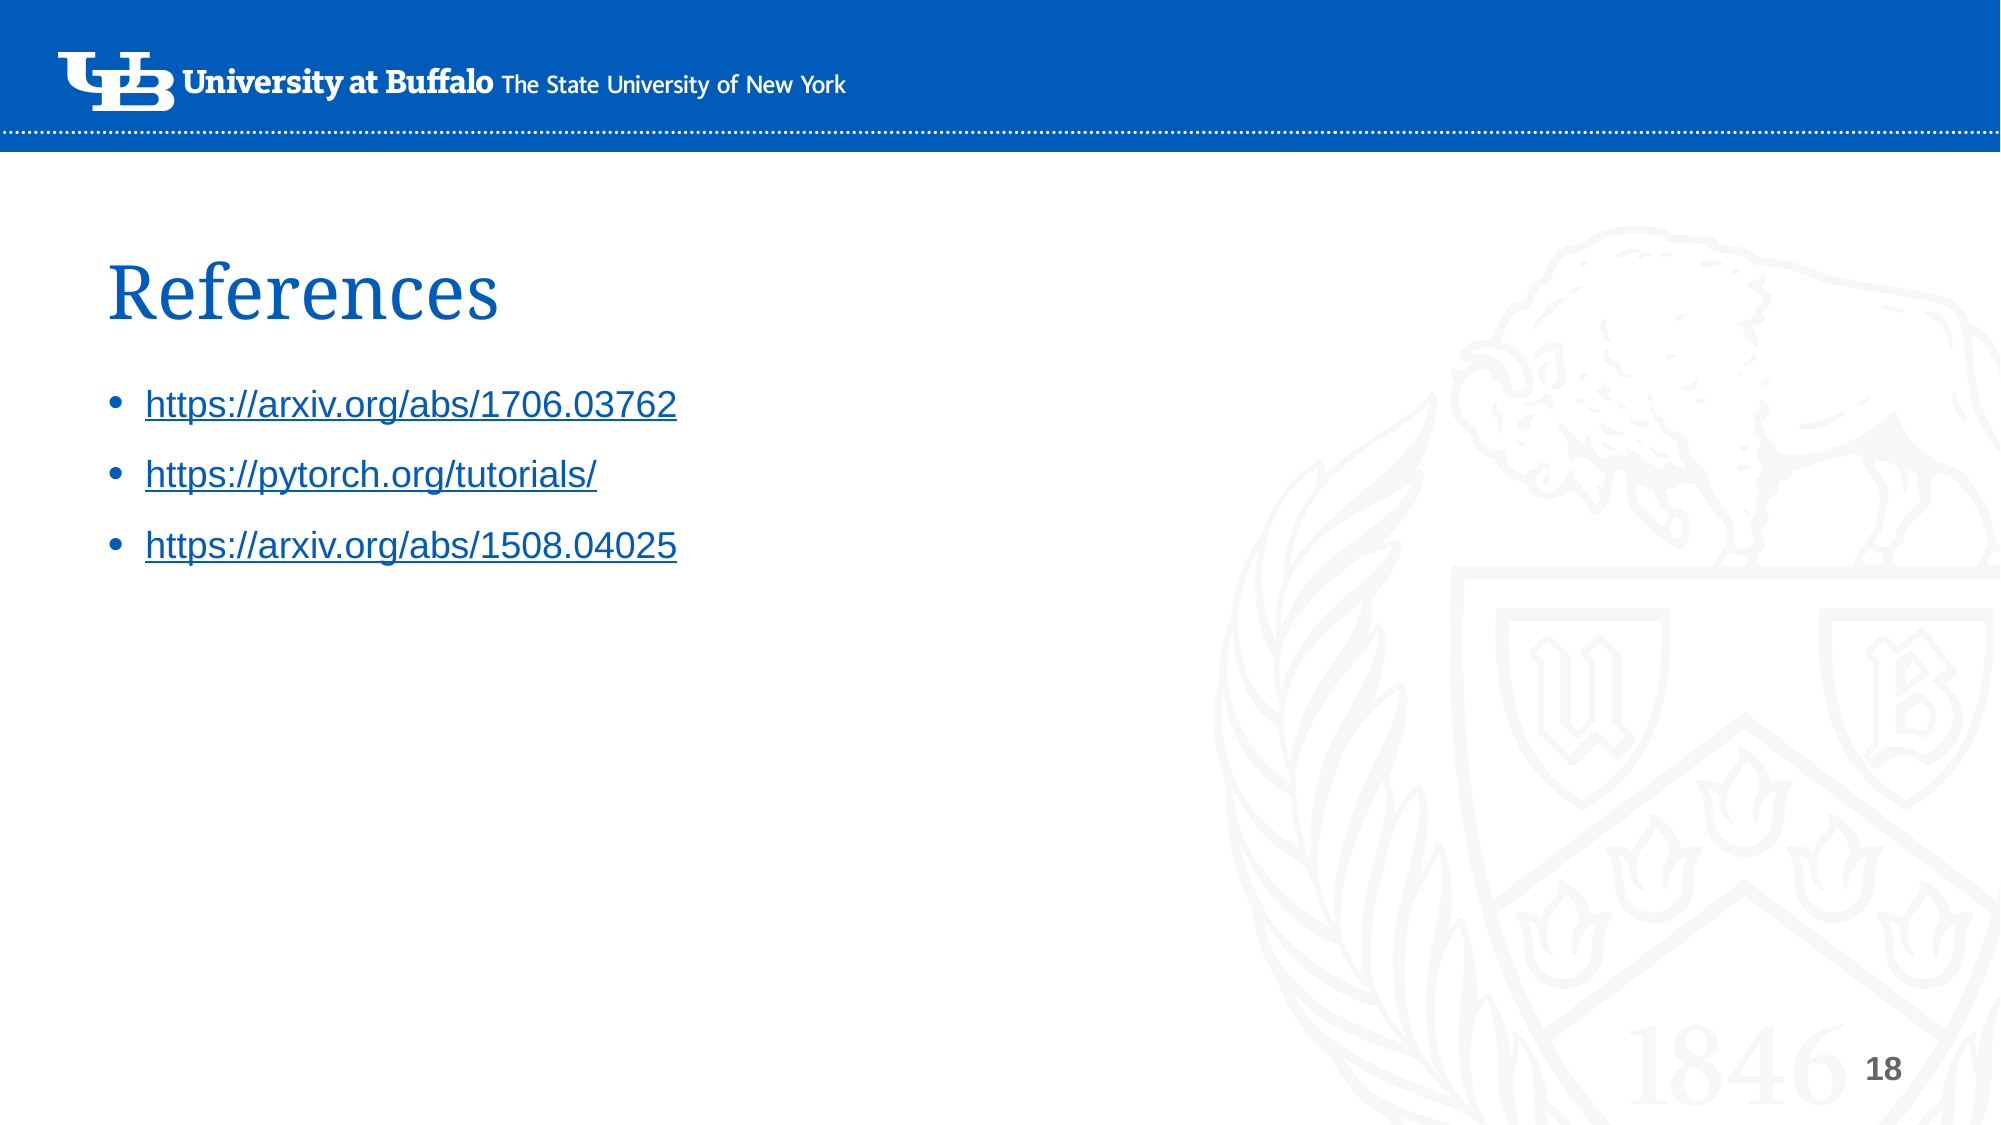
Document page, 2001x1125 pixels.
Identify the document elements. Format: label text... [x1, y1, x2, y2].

picture [0, 0, 2001, 1125]
list https://arxiv.org/abs/1706.03762 https://pytorch.org/tutorials/ https://arxiv.org/abs/1508.04025 [93, 358, 1234, 1010]
footer 18 [1242, 1036, 1918, 1097]
title References [93, 246, 1234, 343]
